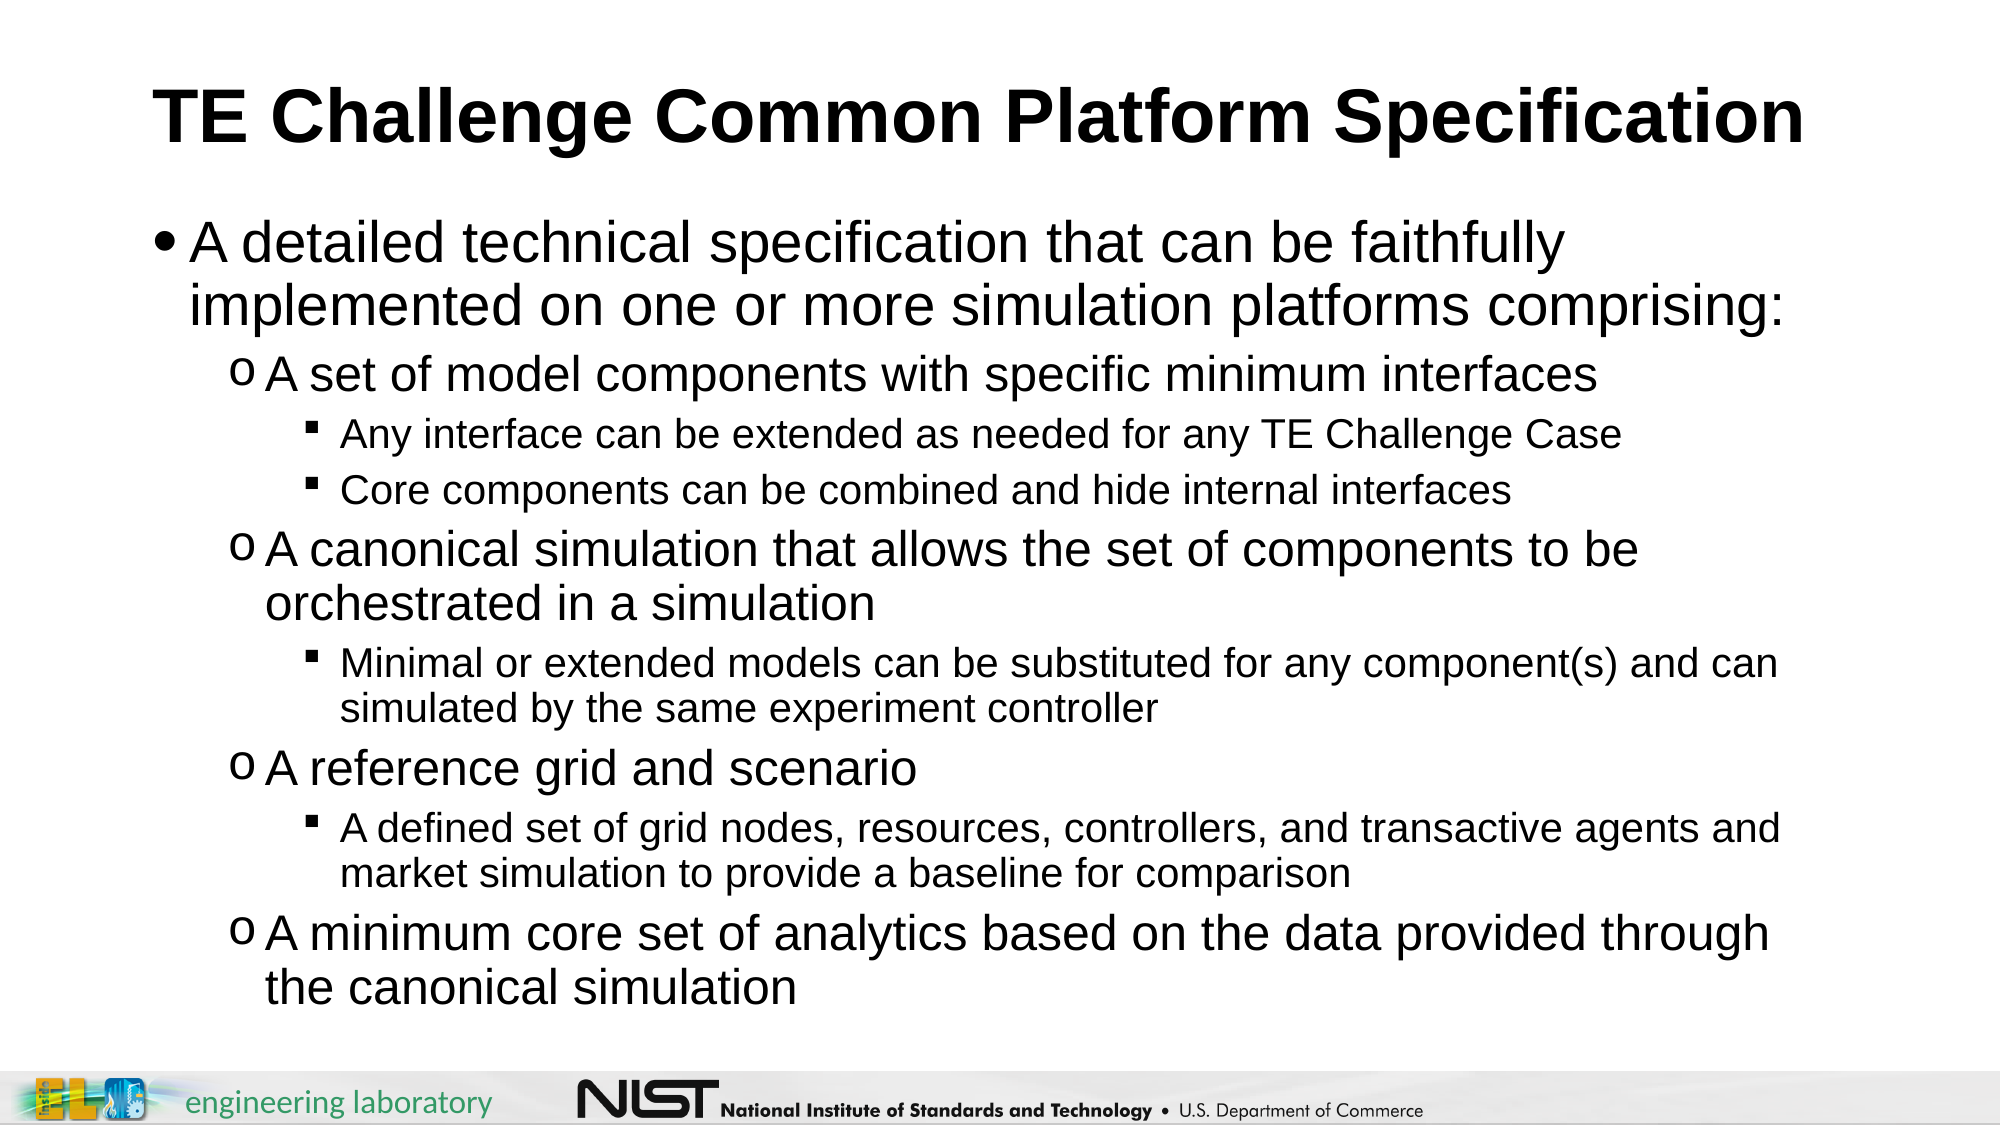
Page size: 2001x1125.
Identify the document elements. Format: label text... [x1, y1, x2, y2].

list A detailed technical specification that can be faithfully implemented on one or more simulation platforms comprising: A set of model components with specific minimum interfaces Any interface can be extended as needed for any TE Challenge Case Core components can be combined and hide internal interfaces A canonical simulation that allows the set of components to be orchestrated in a simulation Minimal or extended models can be substituted for any component(s) and can simulated by the same experiment controller A reference grid and scenario A defined set of grid nodes, resources, controllers, and transactive agents and market simulation to provide a baseline for comparison A minimum core set of analytics based on the data provided through the canonical simulation [137, 204, 1863, 1050]
picture [572, 1077, 1428, 1123]
title TE Challenge Common Platform Specification [137, 59, 1863, 177]
picture [11, 1075, 237, 1121]
